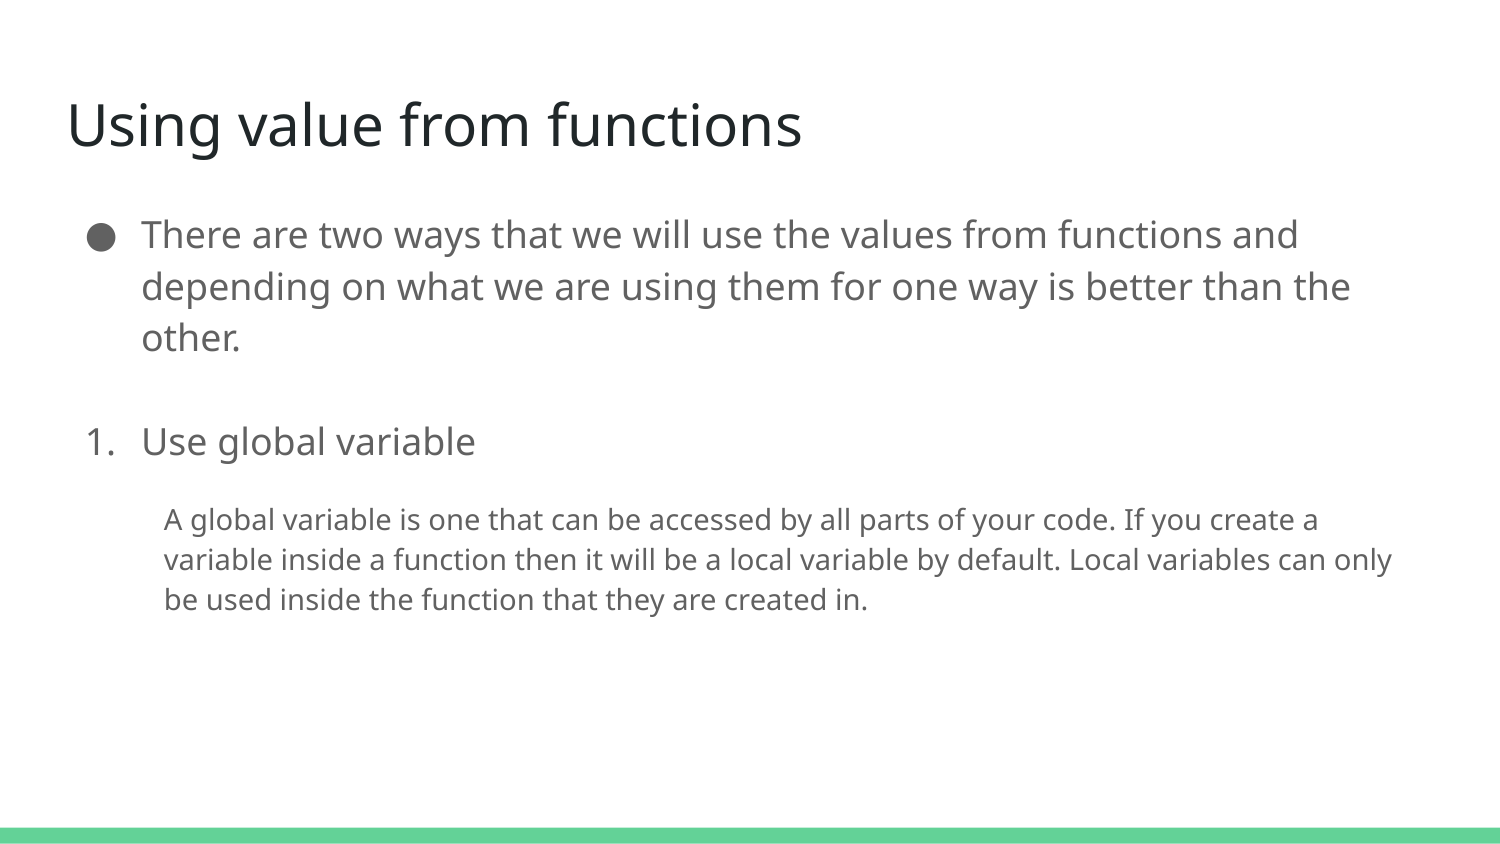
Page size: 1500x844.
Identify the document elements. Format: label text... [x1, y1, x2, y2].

list There are two ways that we will use the values from functions and depending on what we are using them for one way is better than the other. Use global variable A global variable is one that can be accessed by all parts of your code. If you create a variable inside a function then it will be a local variable by default. Local variables can only be used inside the function that they are created in. [51, 189, 1449, 750]
title Using value from functions [51, 72, 1449, 167]
